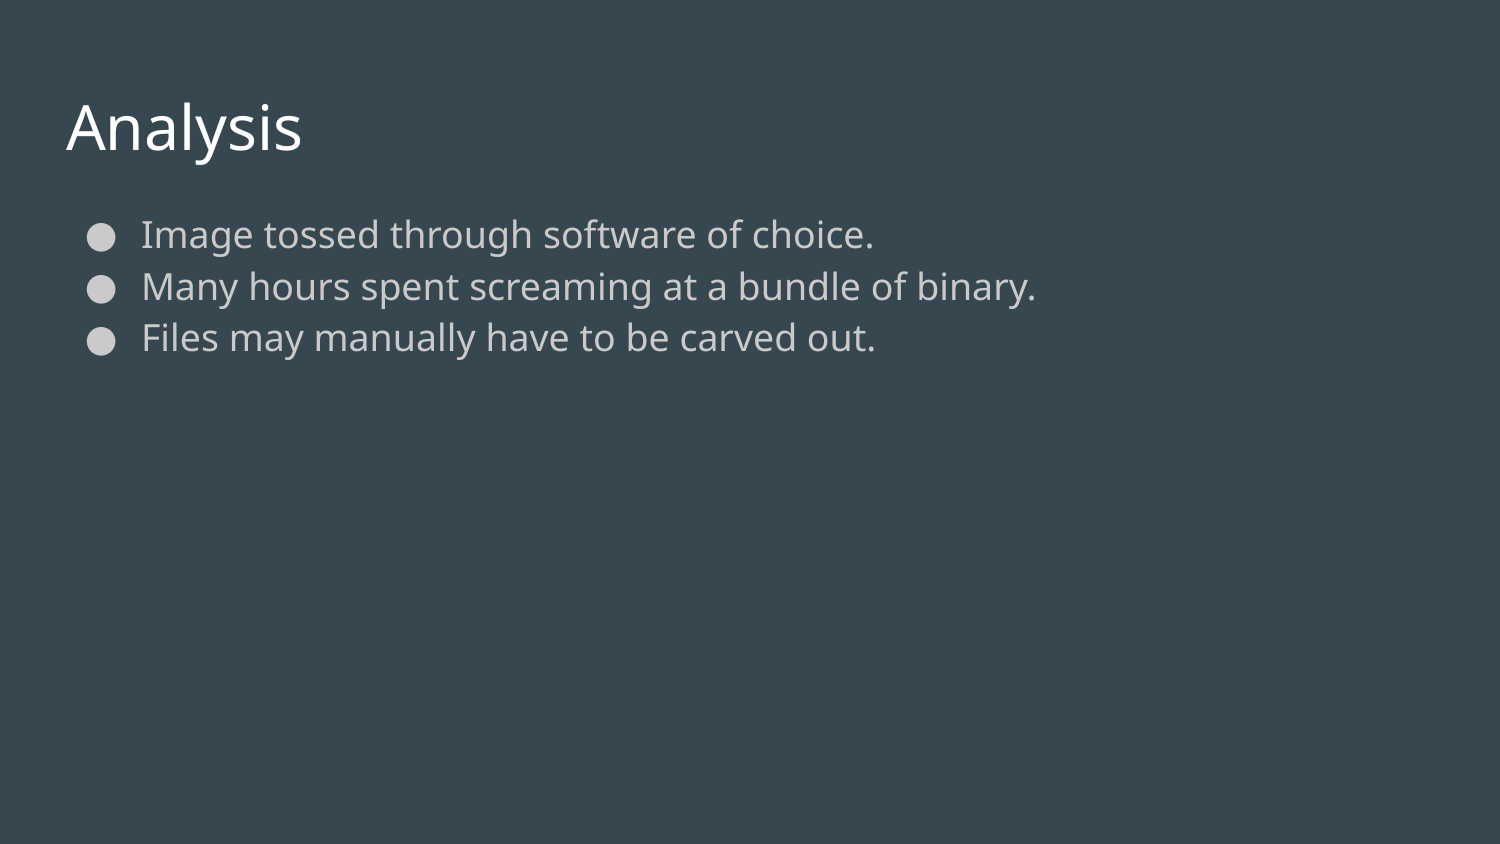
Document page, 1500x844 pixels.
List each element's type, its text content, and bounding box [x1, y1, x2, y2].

list Image tossed through software of choice. Many hours spent screaming at a bundle of binary. Files may manually have to be carved out. [51, 189, 1449, 750]
title Analysis [51, 72, 1449, 167]
